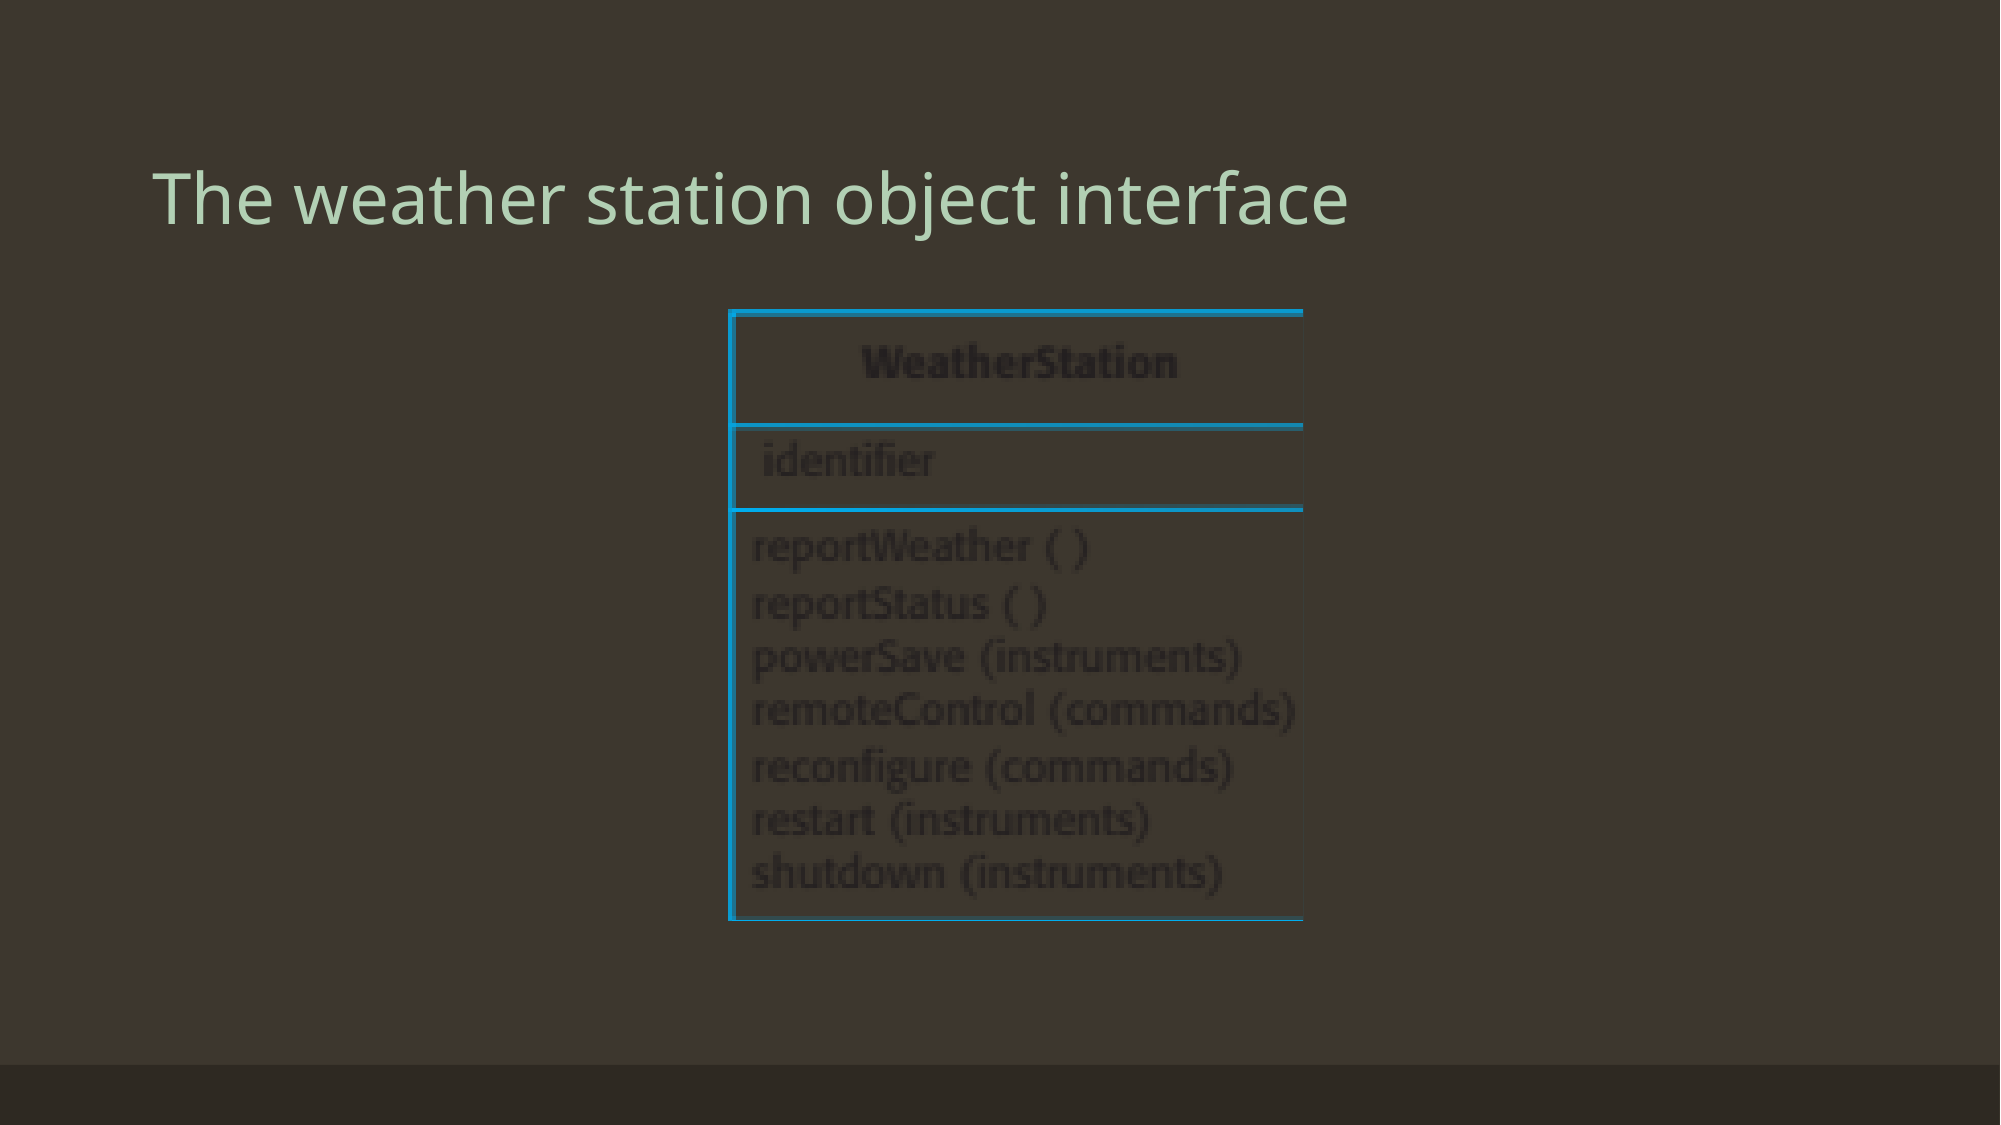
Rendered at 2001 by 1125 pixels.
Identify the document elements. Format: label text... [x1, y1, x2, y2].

title The weather station object interface [137, 59, 1863, 248]
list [458, 309, 1570, 921]
